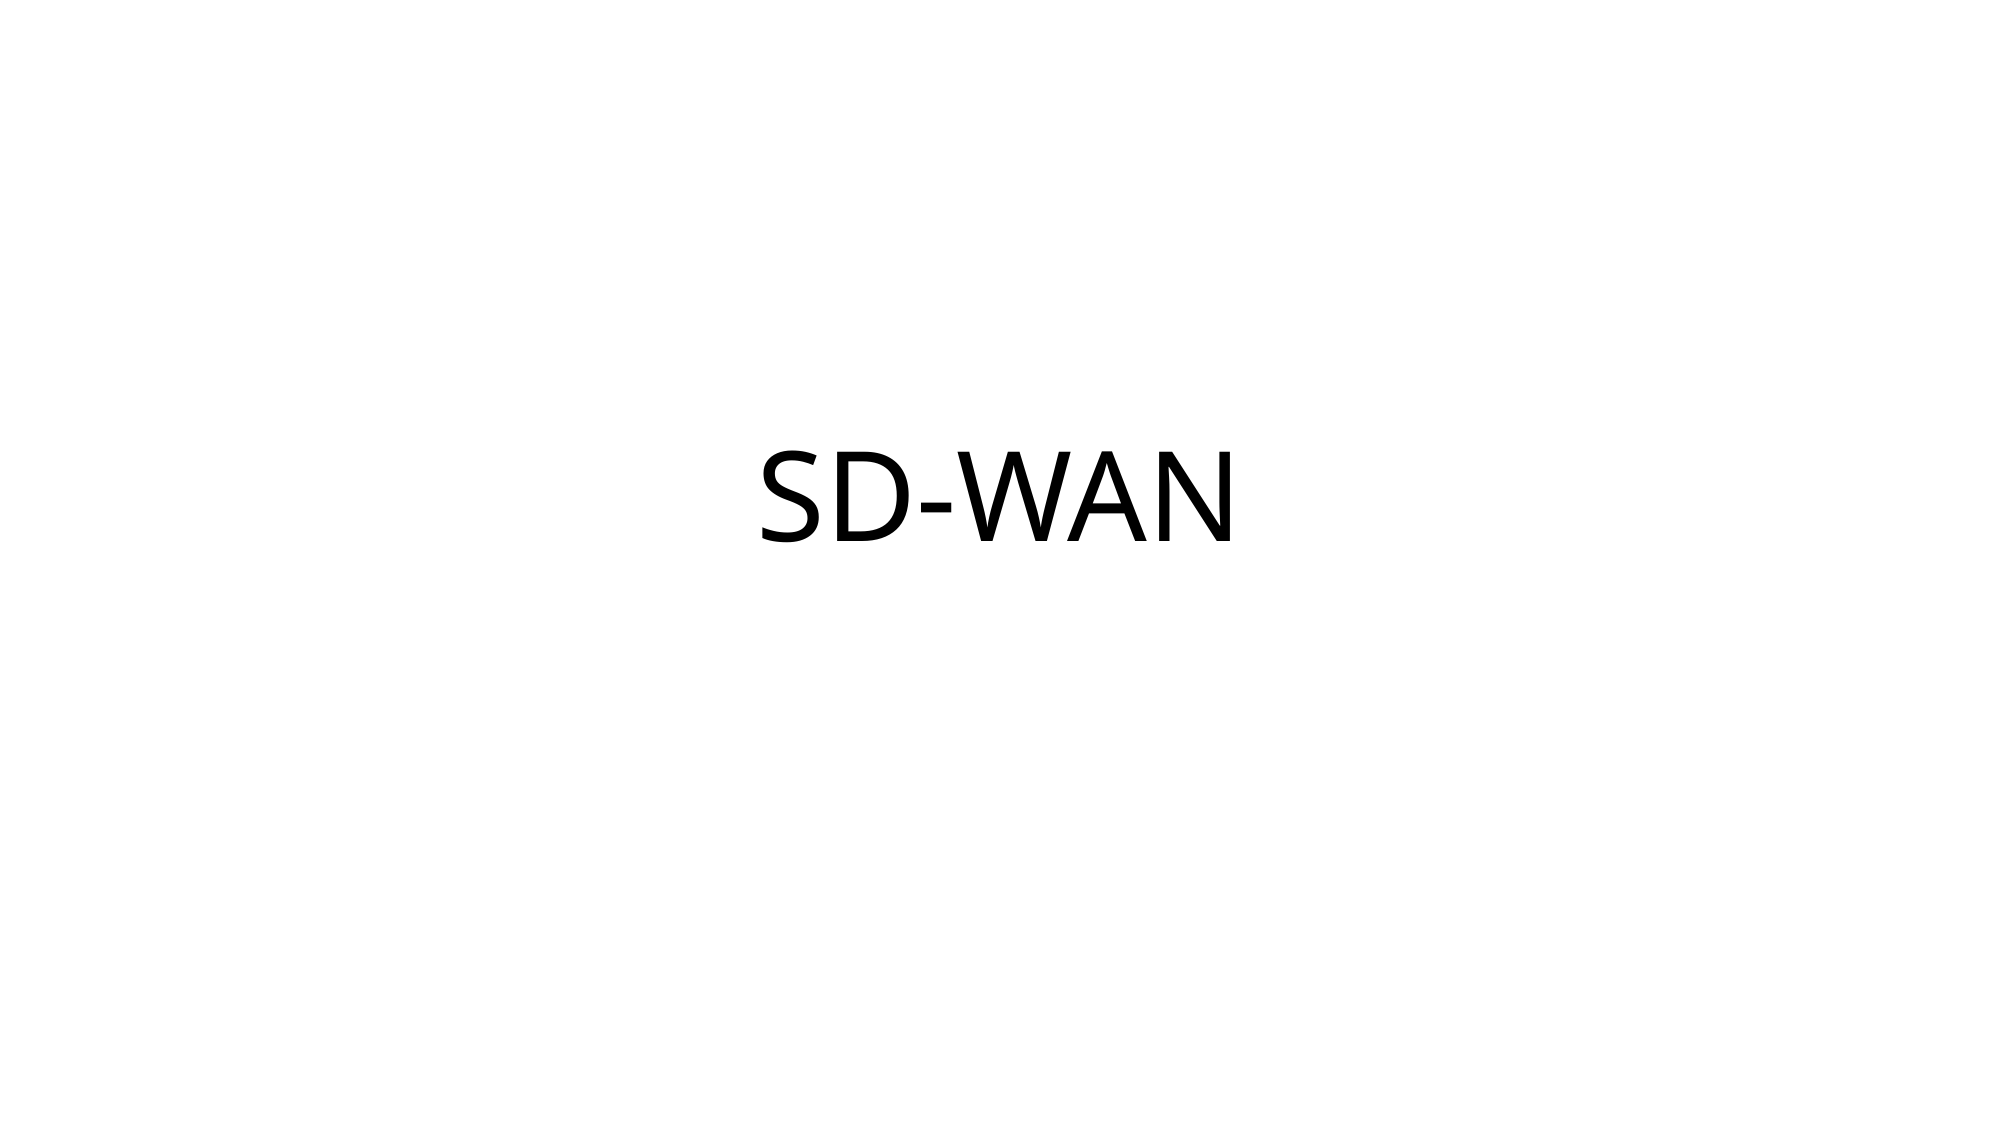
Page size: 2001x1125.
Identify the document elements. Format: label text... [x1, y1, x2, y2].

title SD-WAN [0, 184, 2000, 576]
